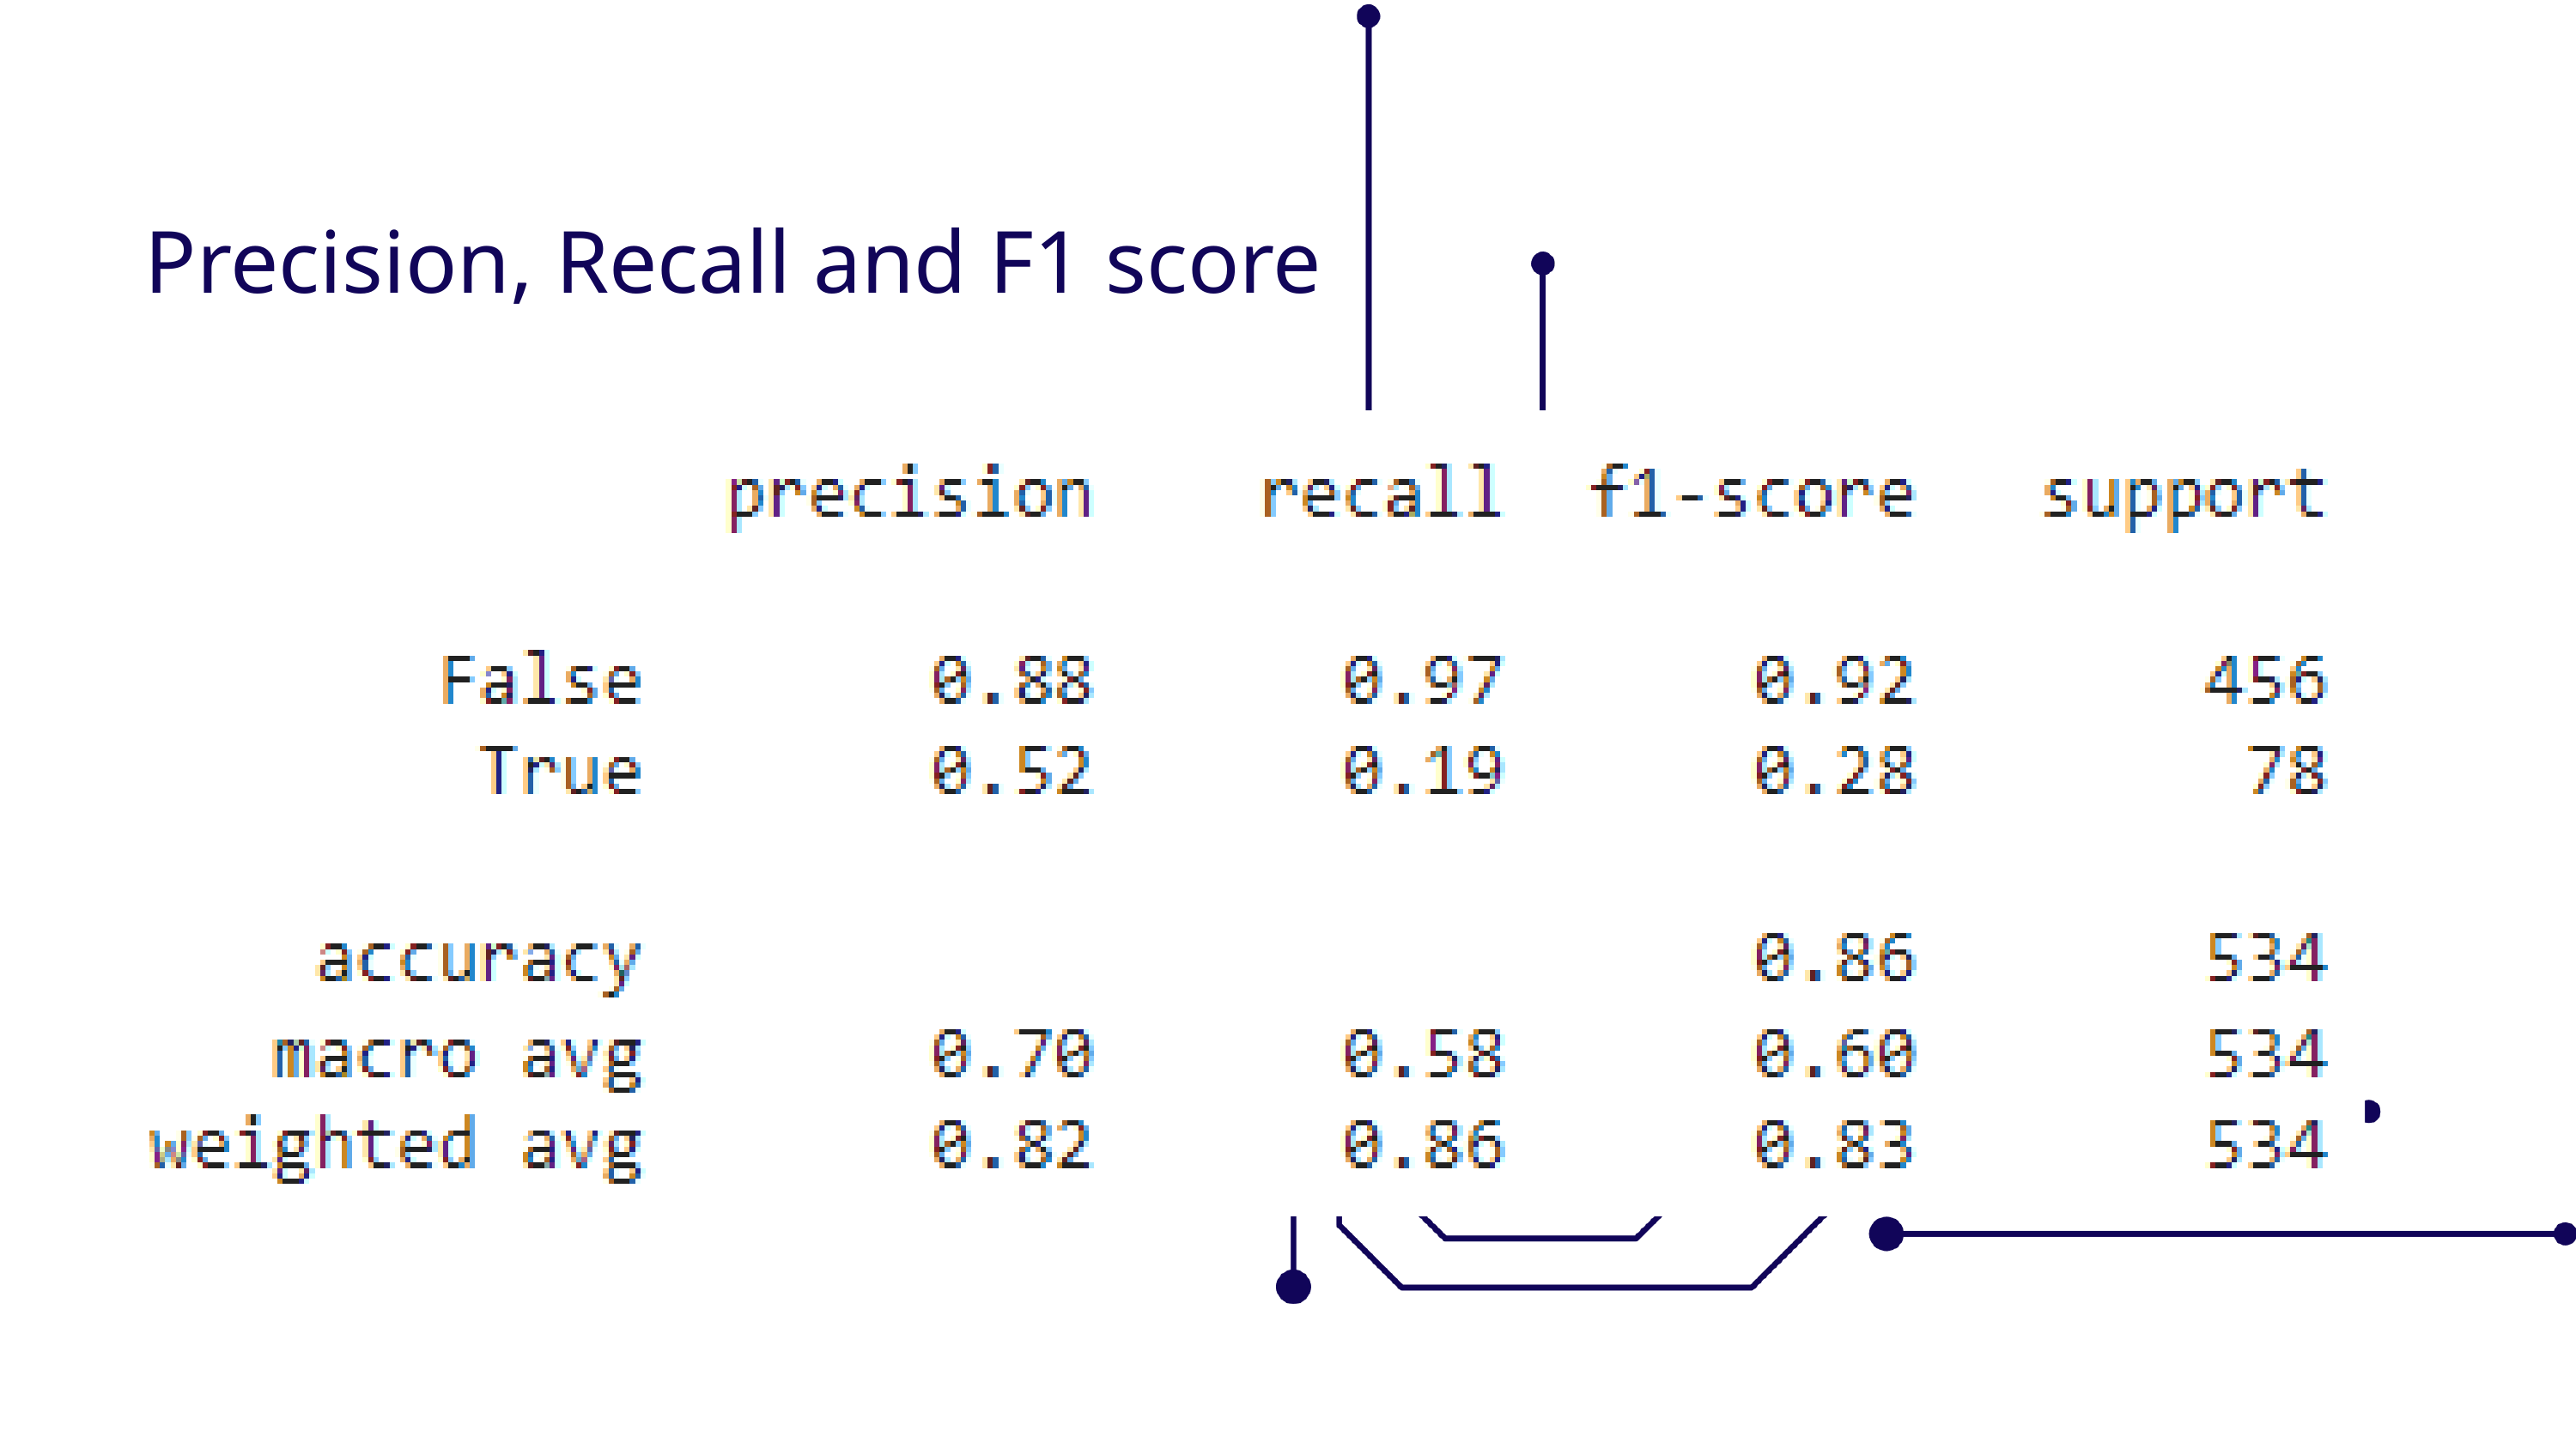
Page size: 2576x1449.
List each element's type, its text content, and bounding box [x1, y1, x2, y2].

text_box Precision, Recall and F1 score [144, 190, 1546, 311]
text_box [144, 410, 2366, 1216]
text_box [1276, 4, 2576, 1304]
